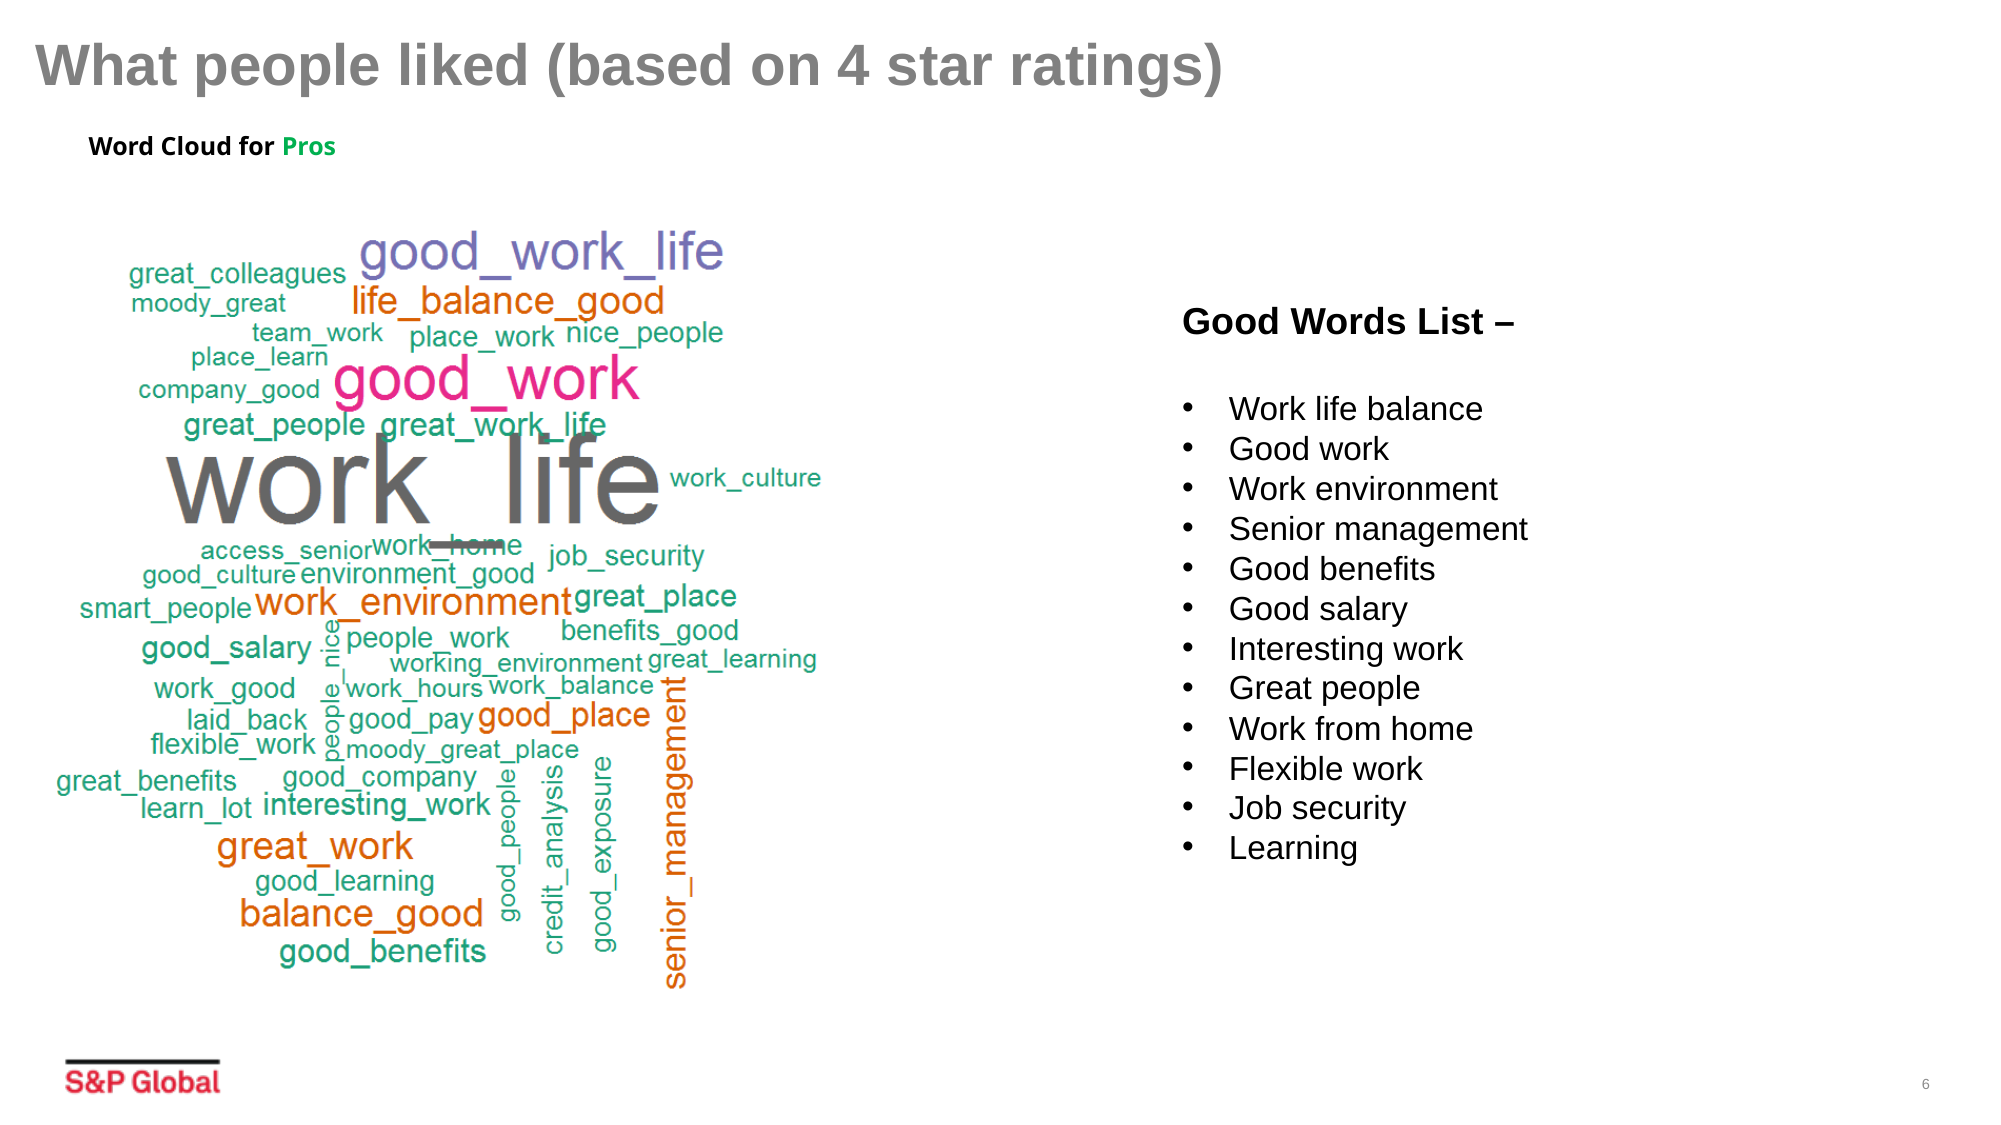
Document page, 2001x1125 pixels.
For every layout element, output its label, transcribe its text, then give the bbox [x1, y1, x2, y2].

text_box Word Cloud for Pros [73, 123, 567, 168]
slide_number 6 [1851, 1067, 2000, 1125]
text_box Good Words List – Work life balance Good work Work environment Senior management Good benefits Good salary Interesting work Great people Work from home Flexible work Job security Learning [1167, 289, 1814, 954]
picture [42, 1057, 225, 1117]
title What people liked (based on 4 star ratings) [35, 27, 1899, 101]
picture [35, 217, 834, 997]
